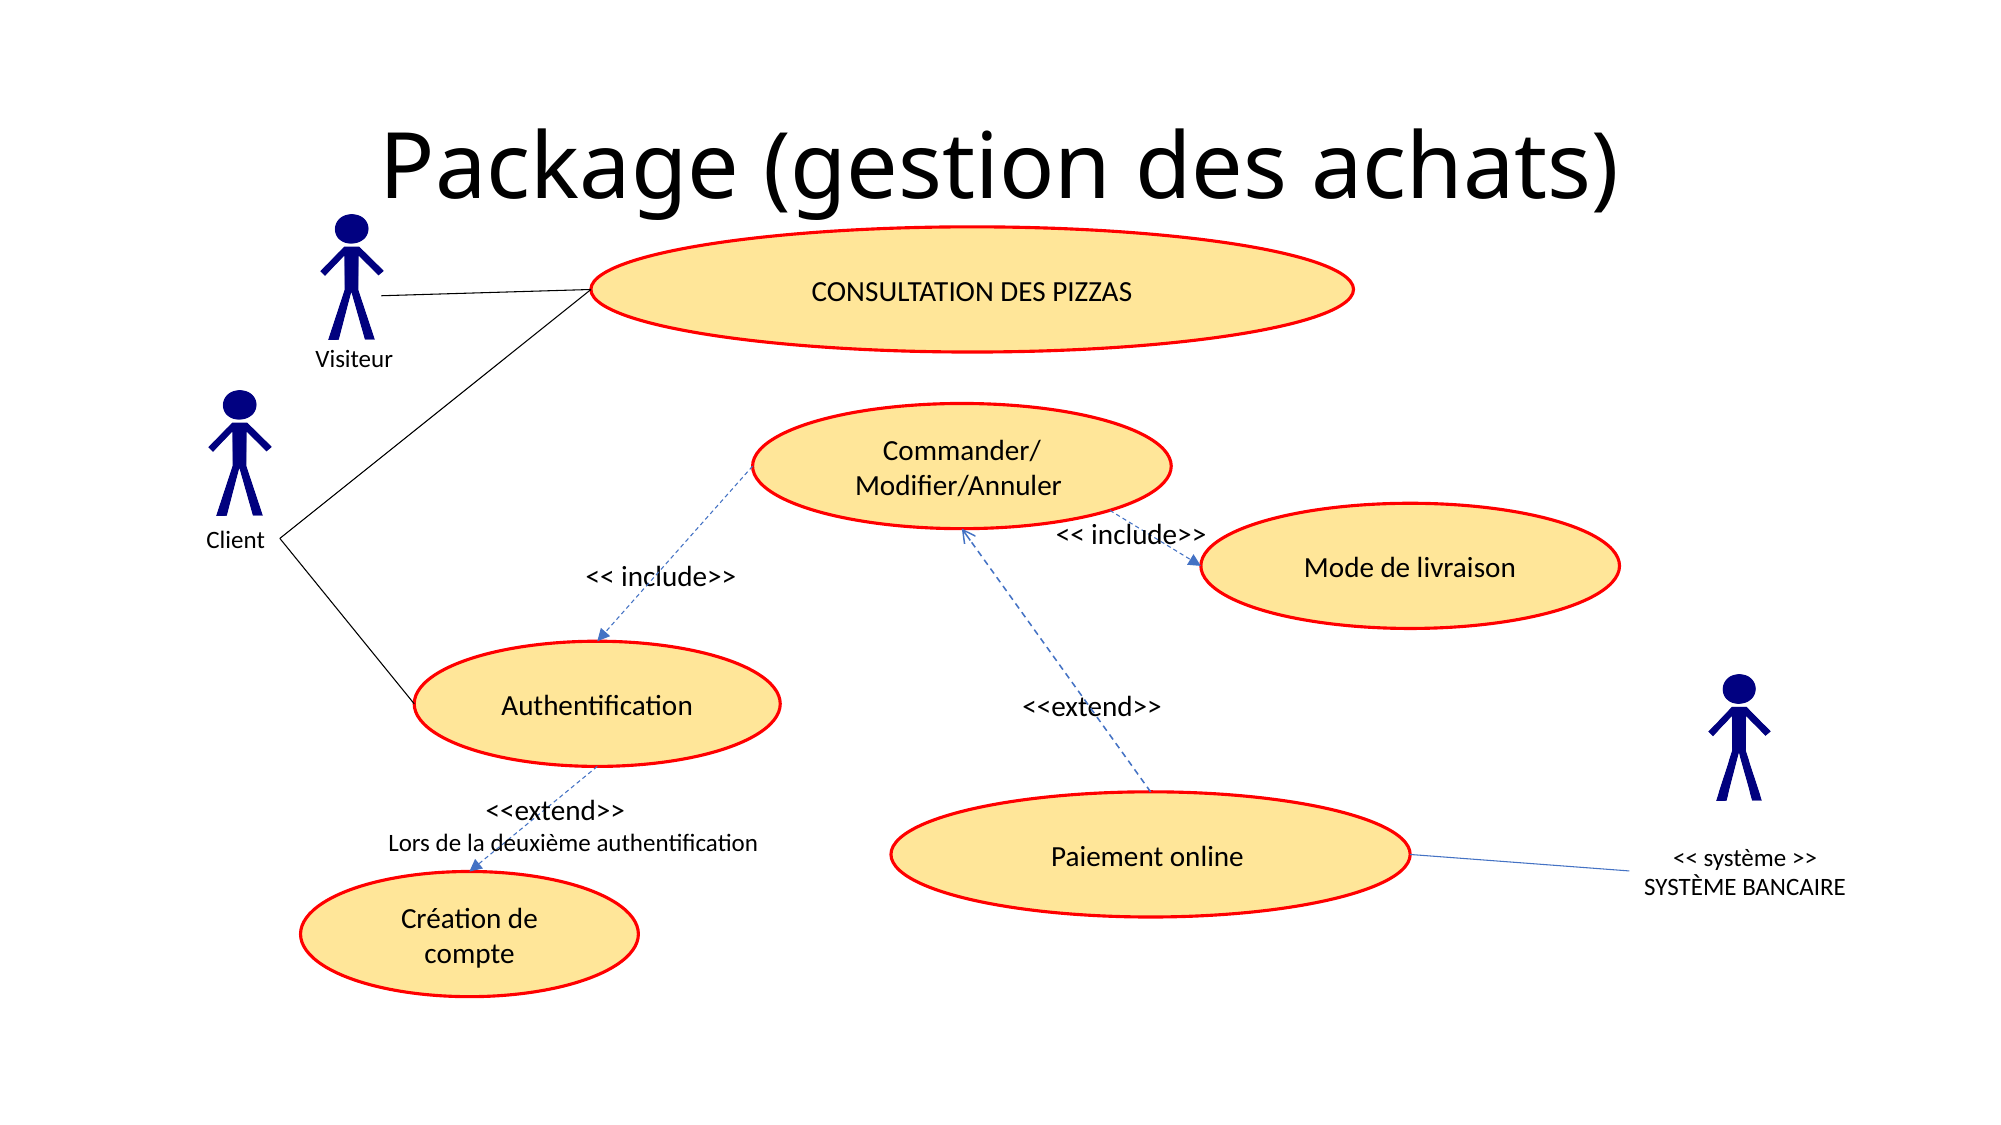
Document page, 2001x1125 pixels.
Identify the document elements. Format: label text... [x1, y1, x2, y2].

title Package (gestion des achats) [137, 59, 1863, 278]
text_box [191, 390, 280, 562]
text_box << include>> [1041, 508, 1222, 558]
text_box Paiement online [889, 790, 1412, 919]
text_box << include>> [570, 550, 597, 601]
text_box Mode de livraison [1199, 501, 1622, 631]
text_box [961, 528, 1151, 792]
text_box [1109, 510, 1201, 566]
text_box <<extend>> [598, 783, 640, 818]
text_box <<extend>> [1151, 679, 1185, 730]
picture [1708, 674, 1771, 801]
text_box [597, 466, 753, 642]
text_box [469, 766, 598, 872]
text_box Commander/Modifier/Annuler [751, 401, 1173, 531]
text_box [280, 538, 415, 704]
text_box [300, 214, 410, 289]
text_box Authentification [412, 639, 782, 768]
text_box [280, 289, 591, 539]
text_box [1410, 854, 1628, 872]
text_box Lors de la deuxième authentification [373, 818, 469, 864]
text_box CONSULTATION DES PIZZAS [589, 225, 1356, 354]
text_box << système >> SYSTÈME BANCAIRE [1629, 833, 1862, 909]
text_box Création de compte [298, 869, 640, 999]
text_box Lors de la deuxième authentification [598, 818, 774, 864]
